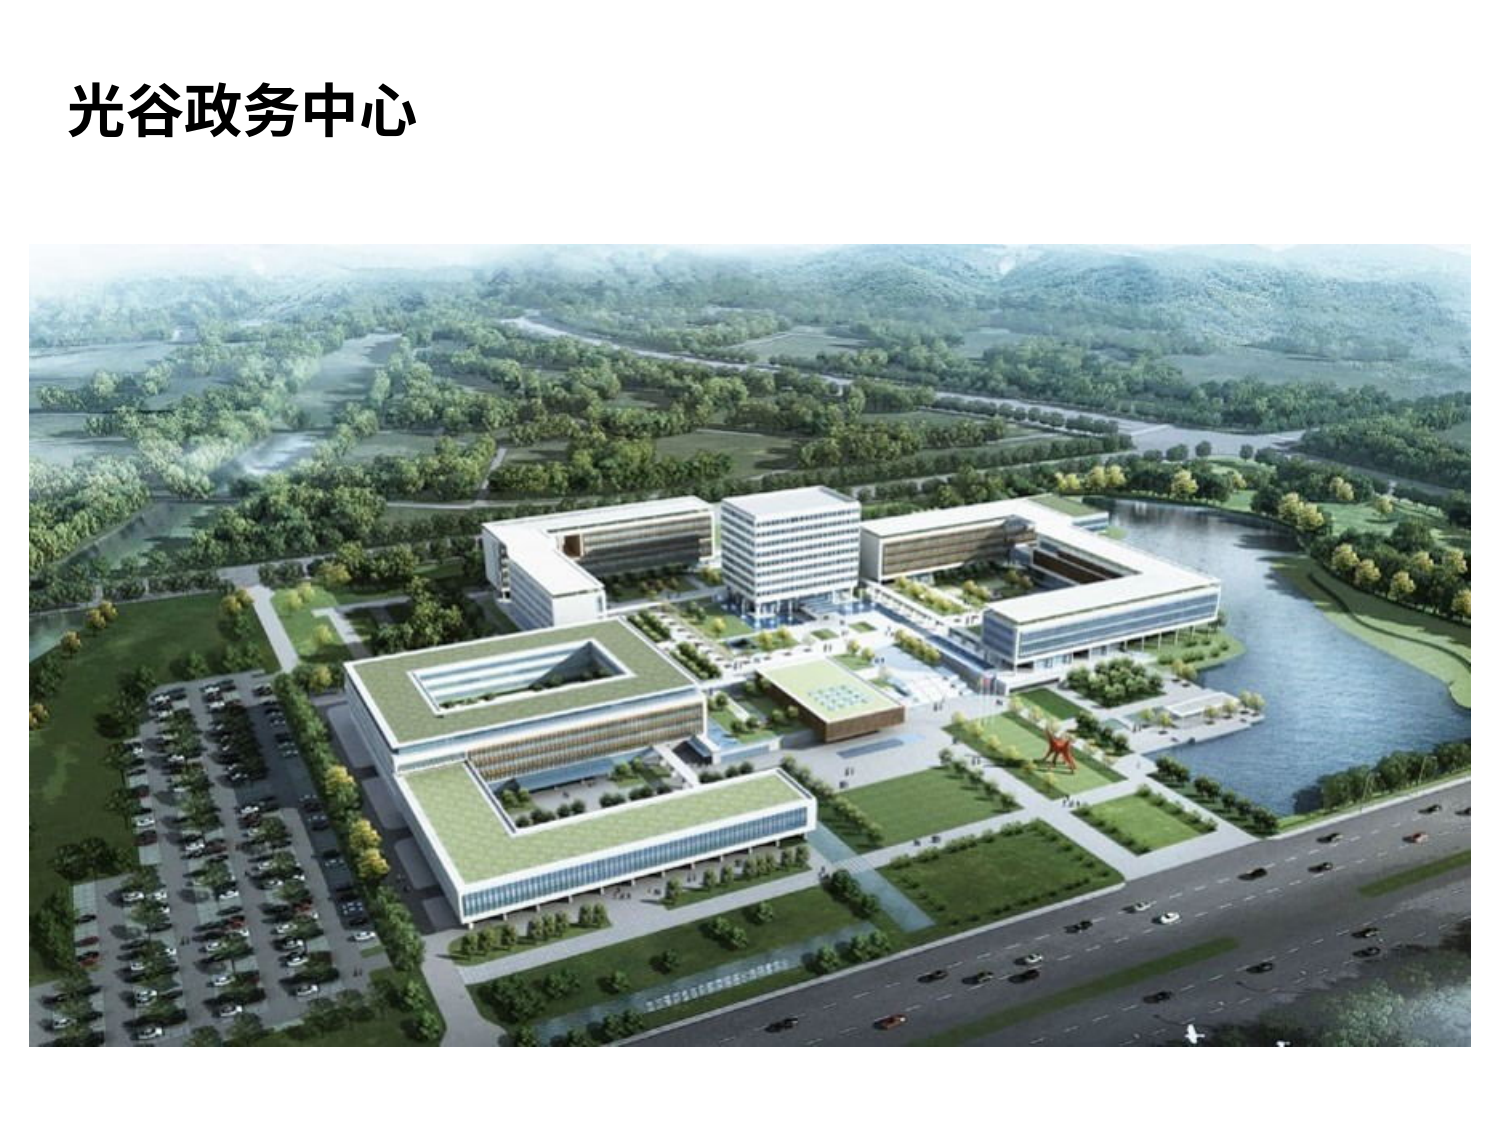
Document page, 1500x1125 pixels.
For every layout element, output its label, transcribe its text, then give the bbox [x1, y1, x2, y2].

text_box 光谷政务中心 [53, 66, 786, 152]
picture [29, 244, 1471, 1047]
